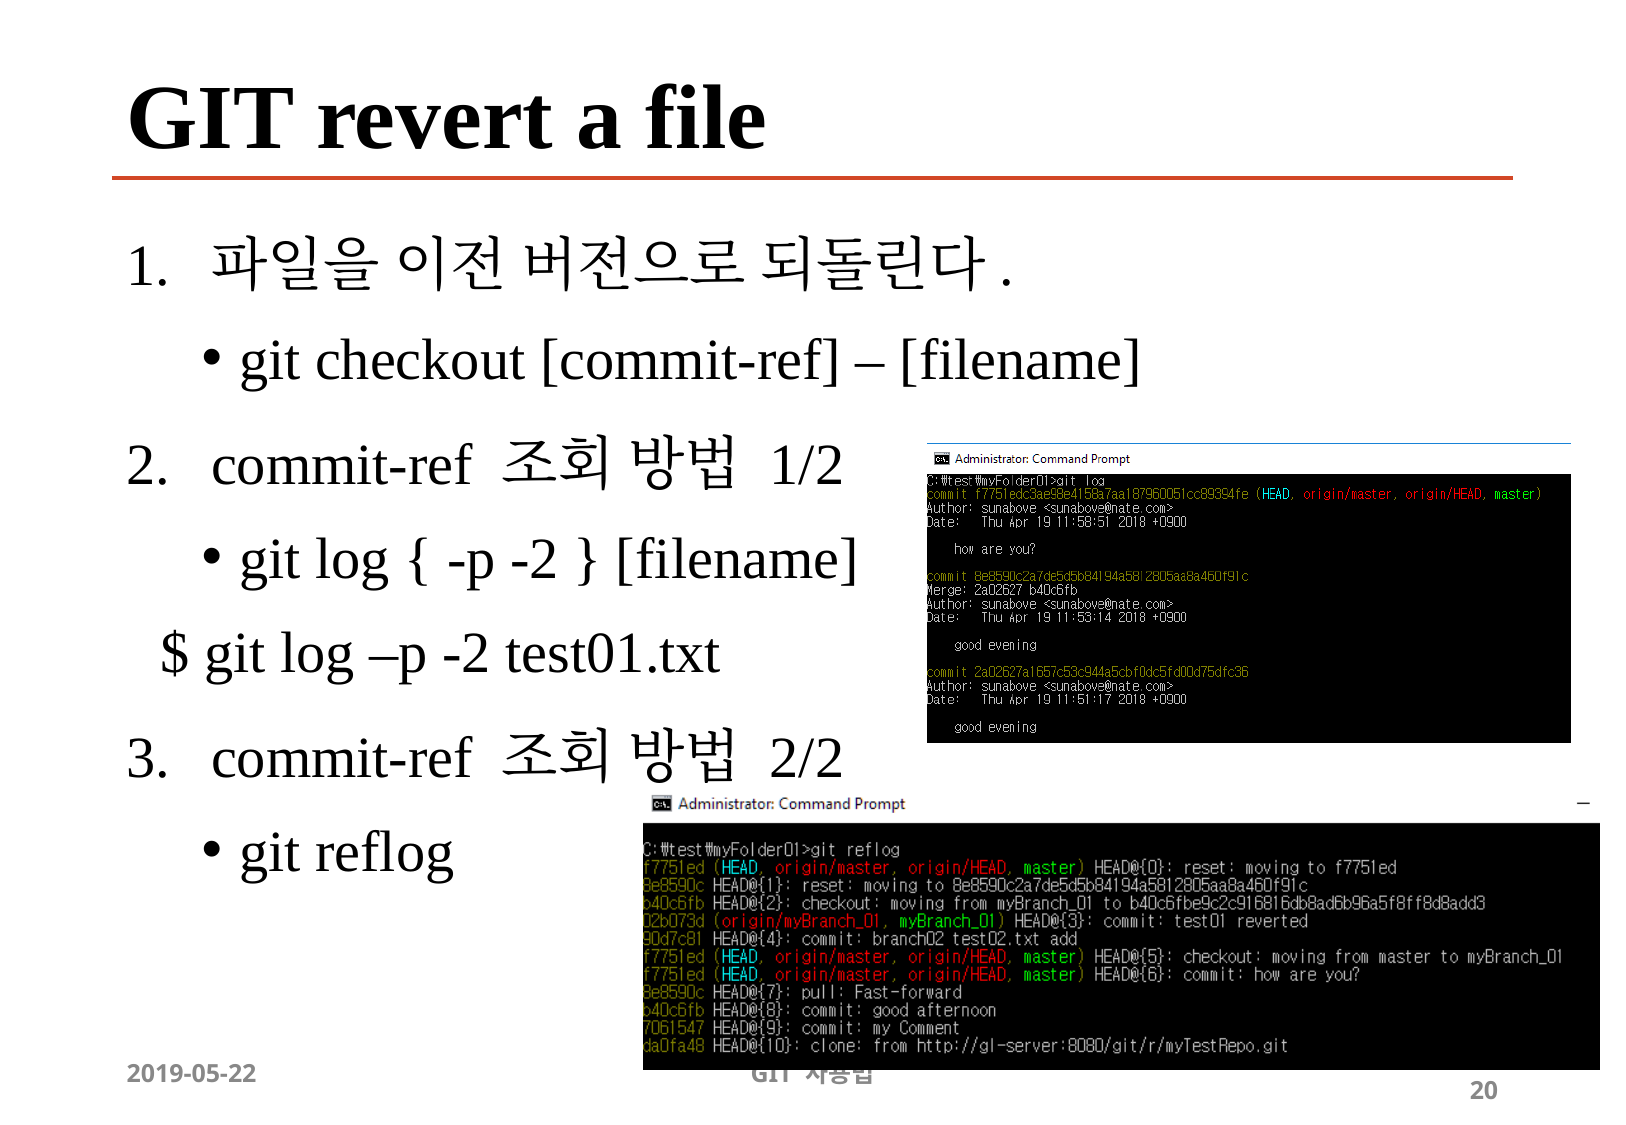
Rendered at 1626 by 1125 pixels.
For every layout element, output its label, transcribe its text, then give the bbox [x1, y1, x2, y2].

slide_number ‹#› / 20 [1433, 1078, 1514, 1103]
list 파일을 이전 버전으로 되돌린다. git checkout [commit-ref] – [filename] commit-ref 조회 방법 1/2 git log { -p -2 } [filename] $ git log –p -2 test01.txt commit-ref 조회 방법 2/2 git reflog [111, 205, 1514, 1014]
footer GIT 사용법 [538, 1042, 1087, 1103]
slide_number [111, 1042, 303, 1103]
title GIT revert a file [111, 59, 1514, 179]
picture [927, 442, 1571, 744]
picture [642, 785, 1601, 1070]
